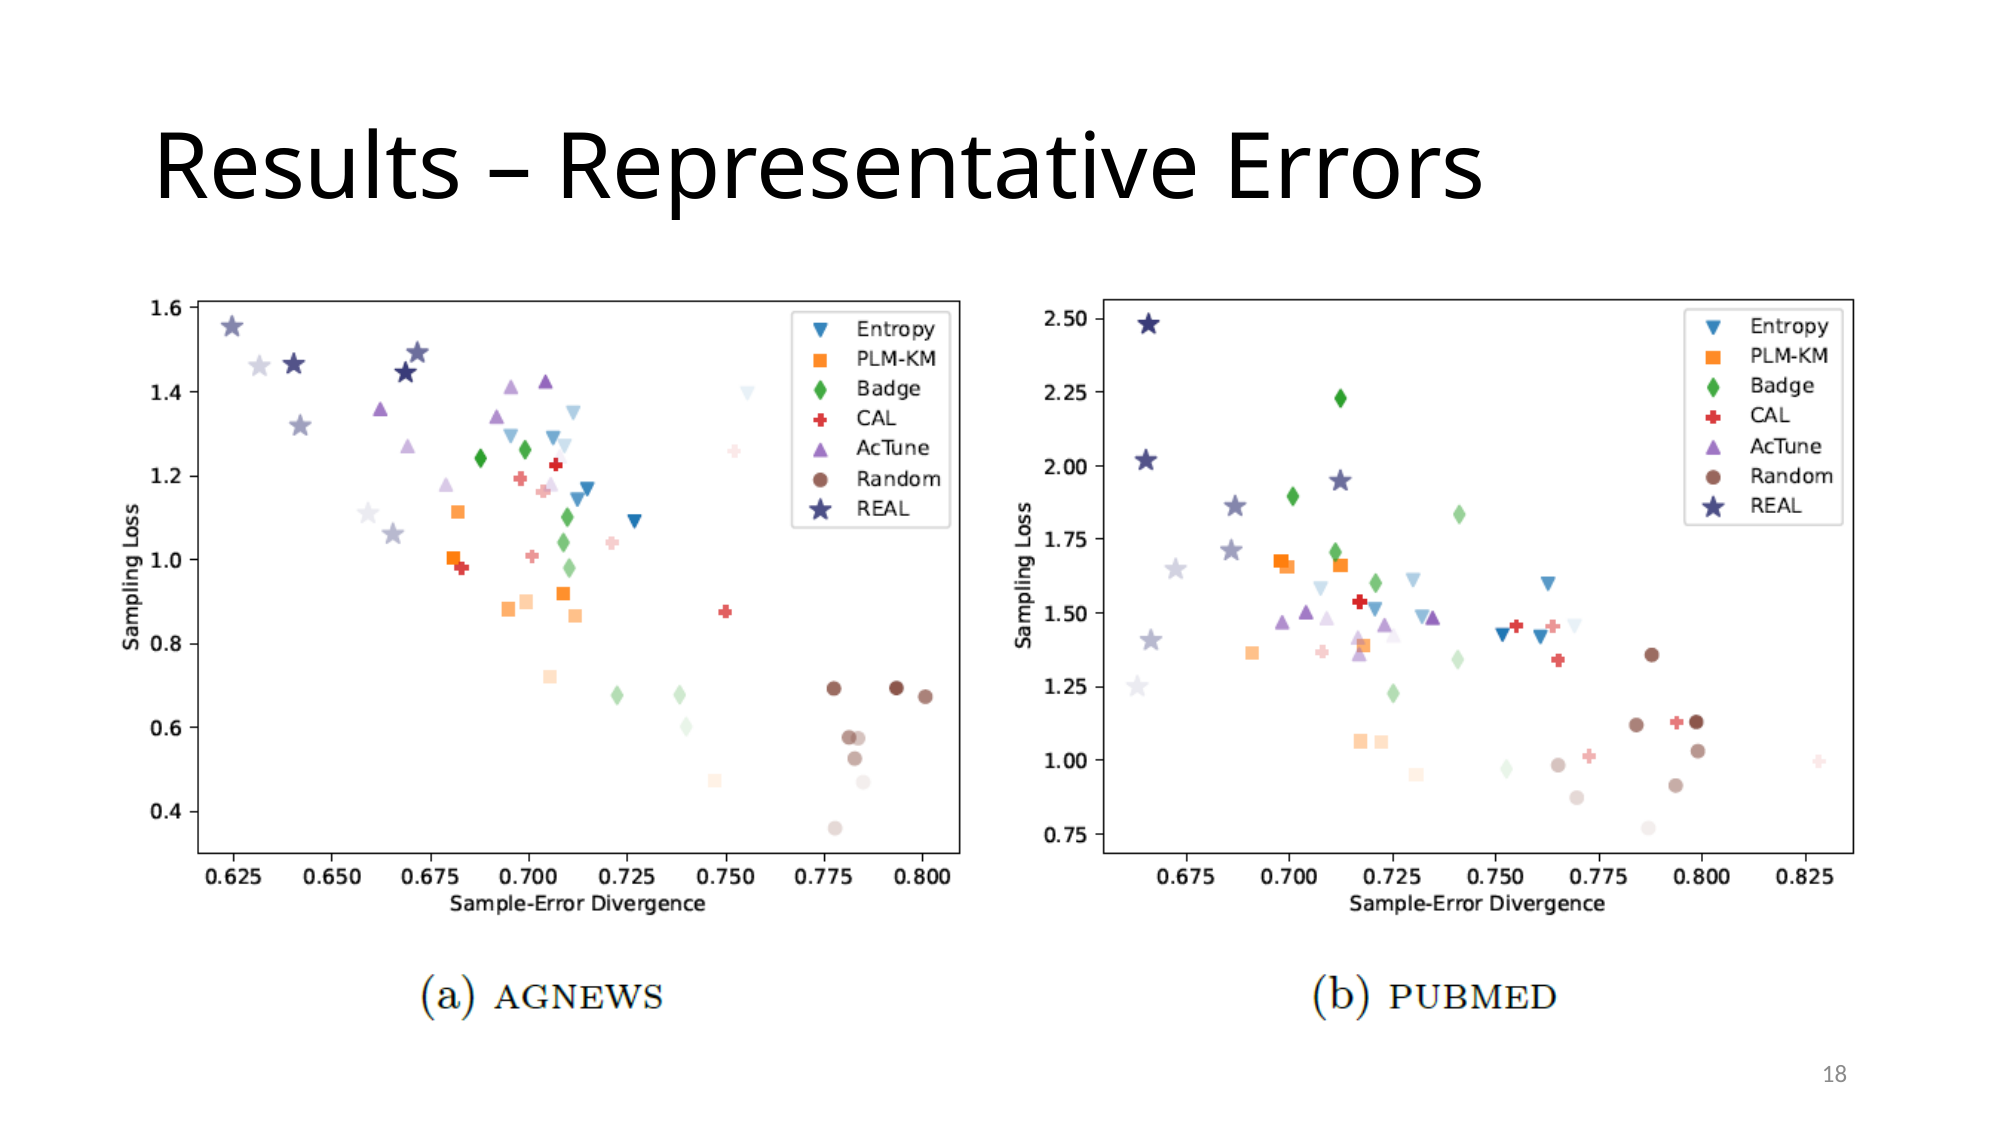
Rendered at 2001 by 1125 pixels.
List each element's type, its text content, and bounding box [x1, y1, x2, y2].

title Results – Representative Errors [137, 59, 1863, 274]
slide_number 18 [1412, 1042, 1863, 1103]
picture [107, 274, 1893, 1029]
